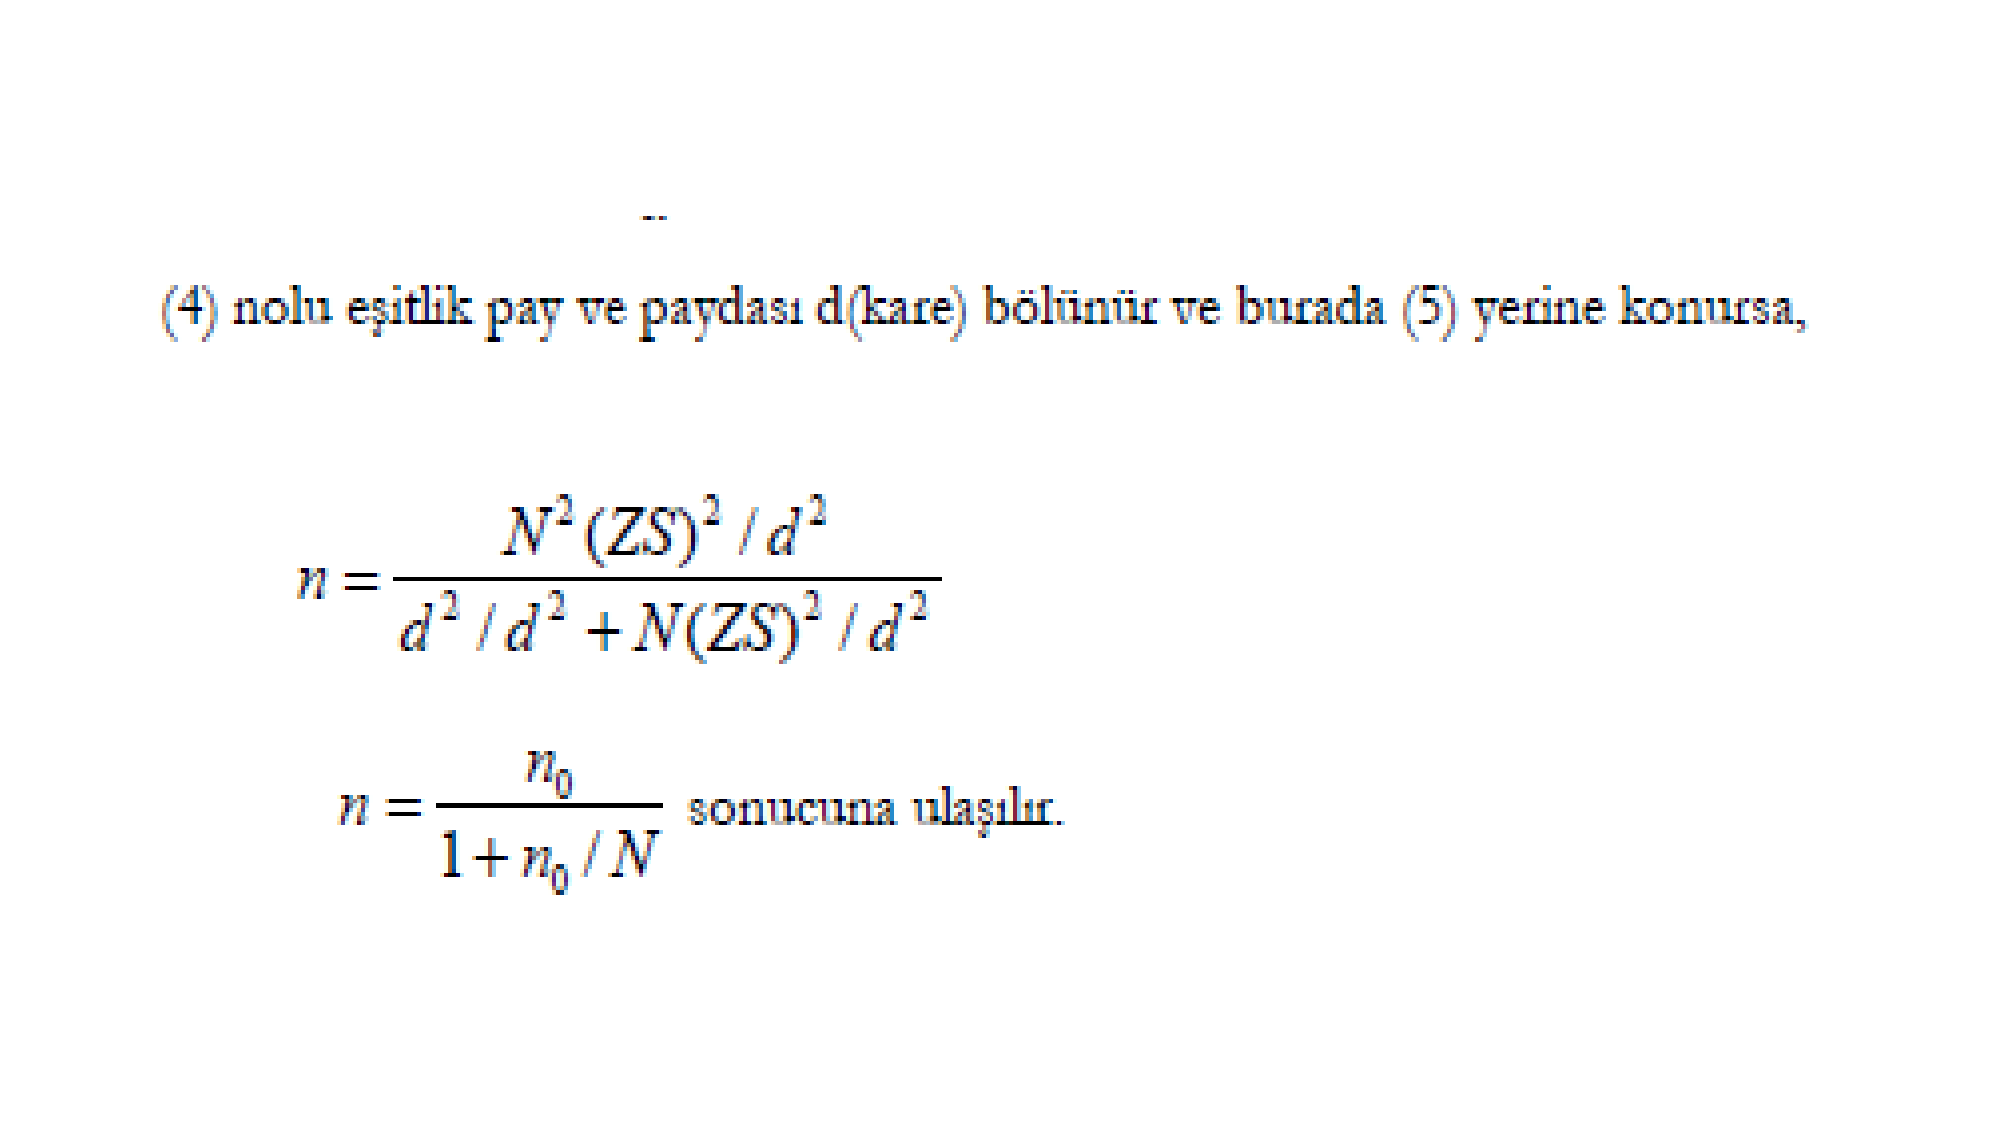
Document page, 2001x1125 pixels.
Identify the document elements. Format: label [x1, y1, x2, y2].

picture [55, 216, 1925, 965]
